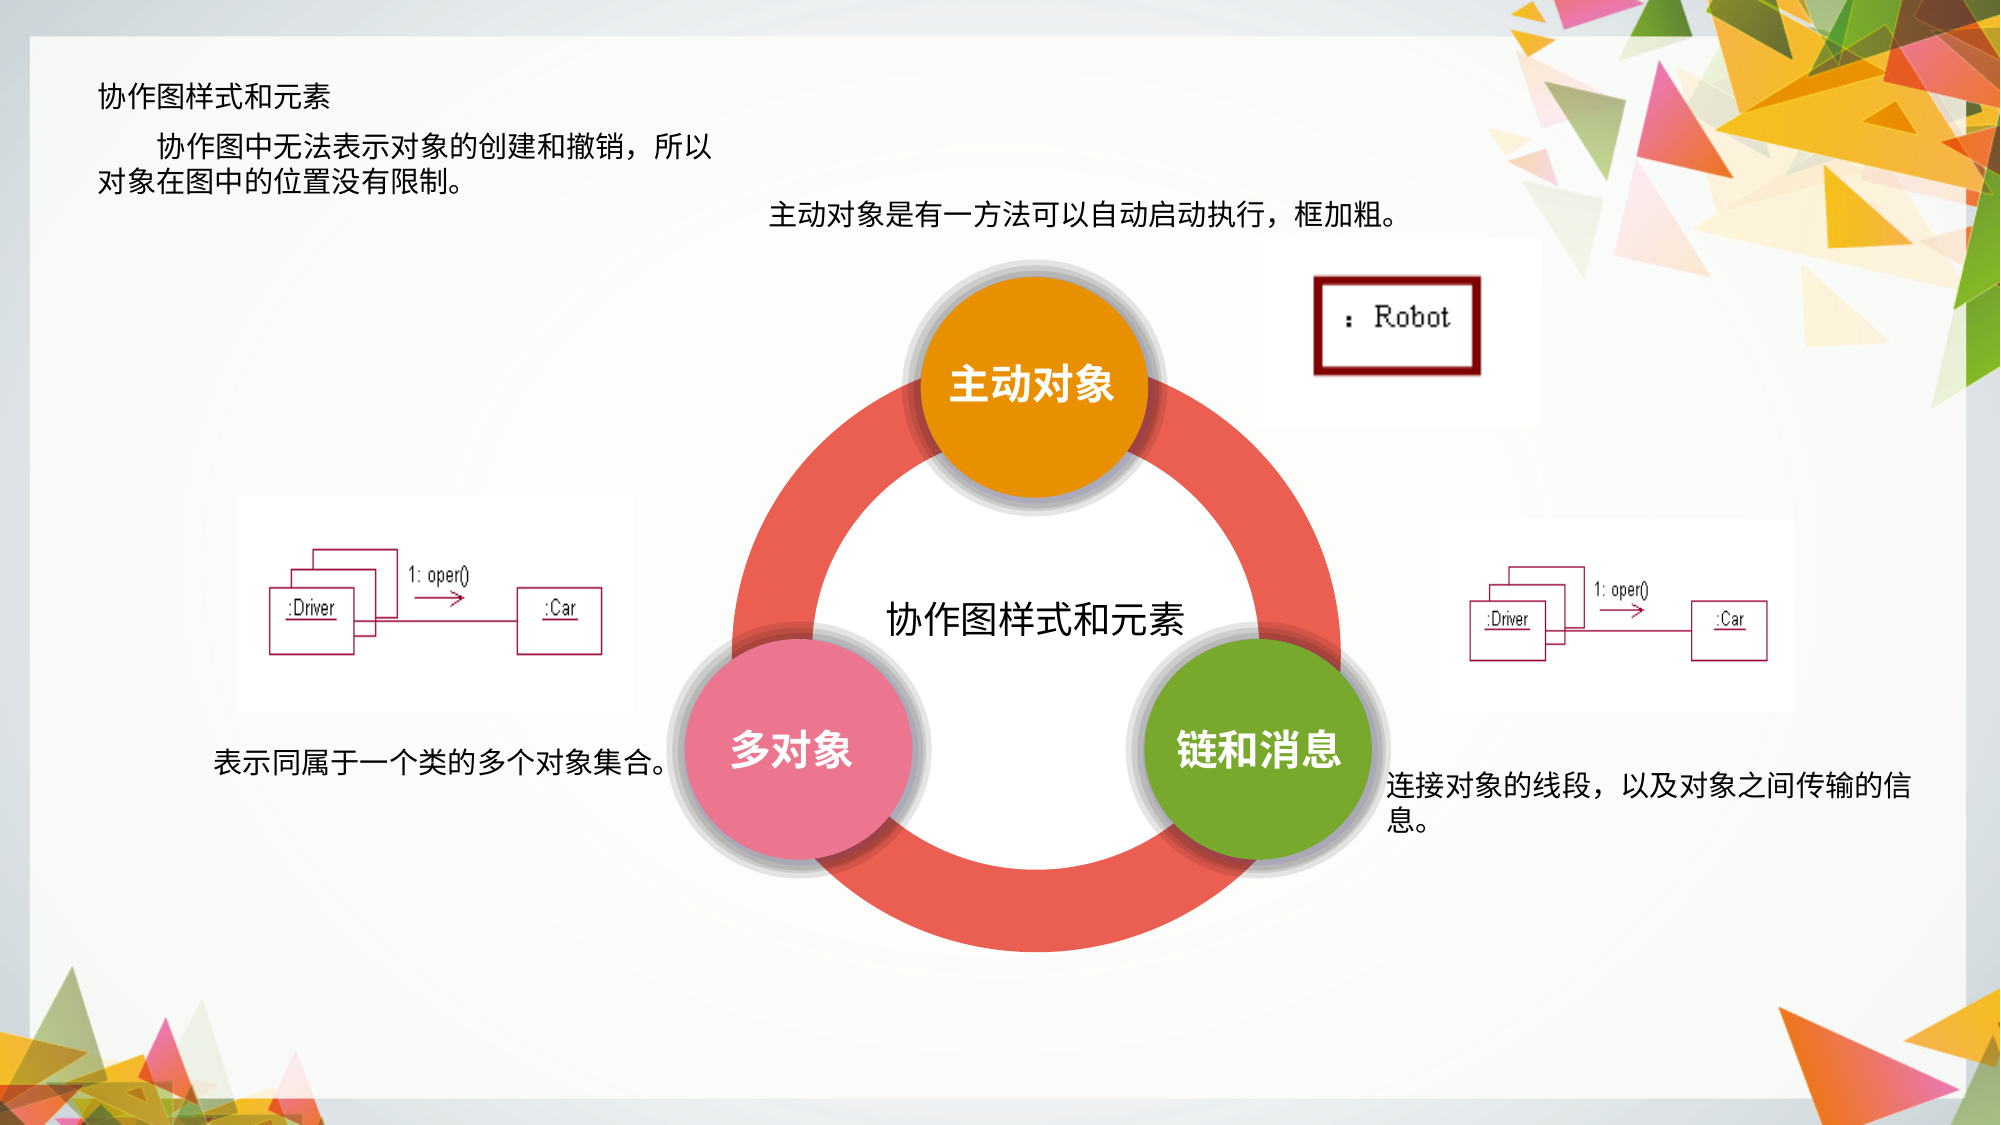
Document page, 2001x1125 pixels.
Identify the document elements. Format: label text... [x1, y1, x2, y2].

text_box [666, 621, 932, 879]
text_box 协作图样式和元素 协作图中无法表示对象的创建和撤销，所以对象在图中的位置没有限制。 [83, 71, 754, 206]
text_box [1125, 621, 1392, 879]
picture [0, 0, 2000, 1125]
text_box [731, 356, 1341, 953]
text_box 表示同属于一个类的多个对象集合。 [199, 736, 666, 787]
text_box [901, 259, 1168, 517]
text_box 连接对象的线段，以及对象之间传输的信息。 [1392, 759, 1984, 845]
text_box 主动对象是有一方法可以自动启动执行，框加粗。 [753, 189, 1461, 239]
